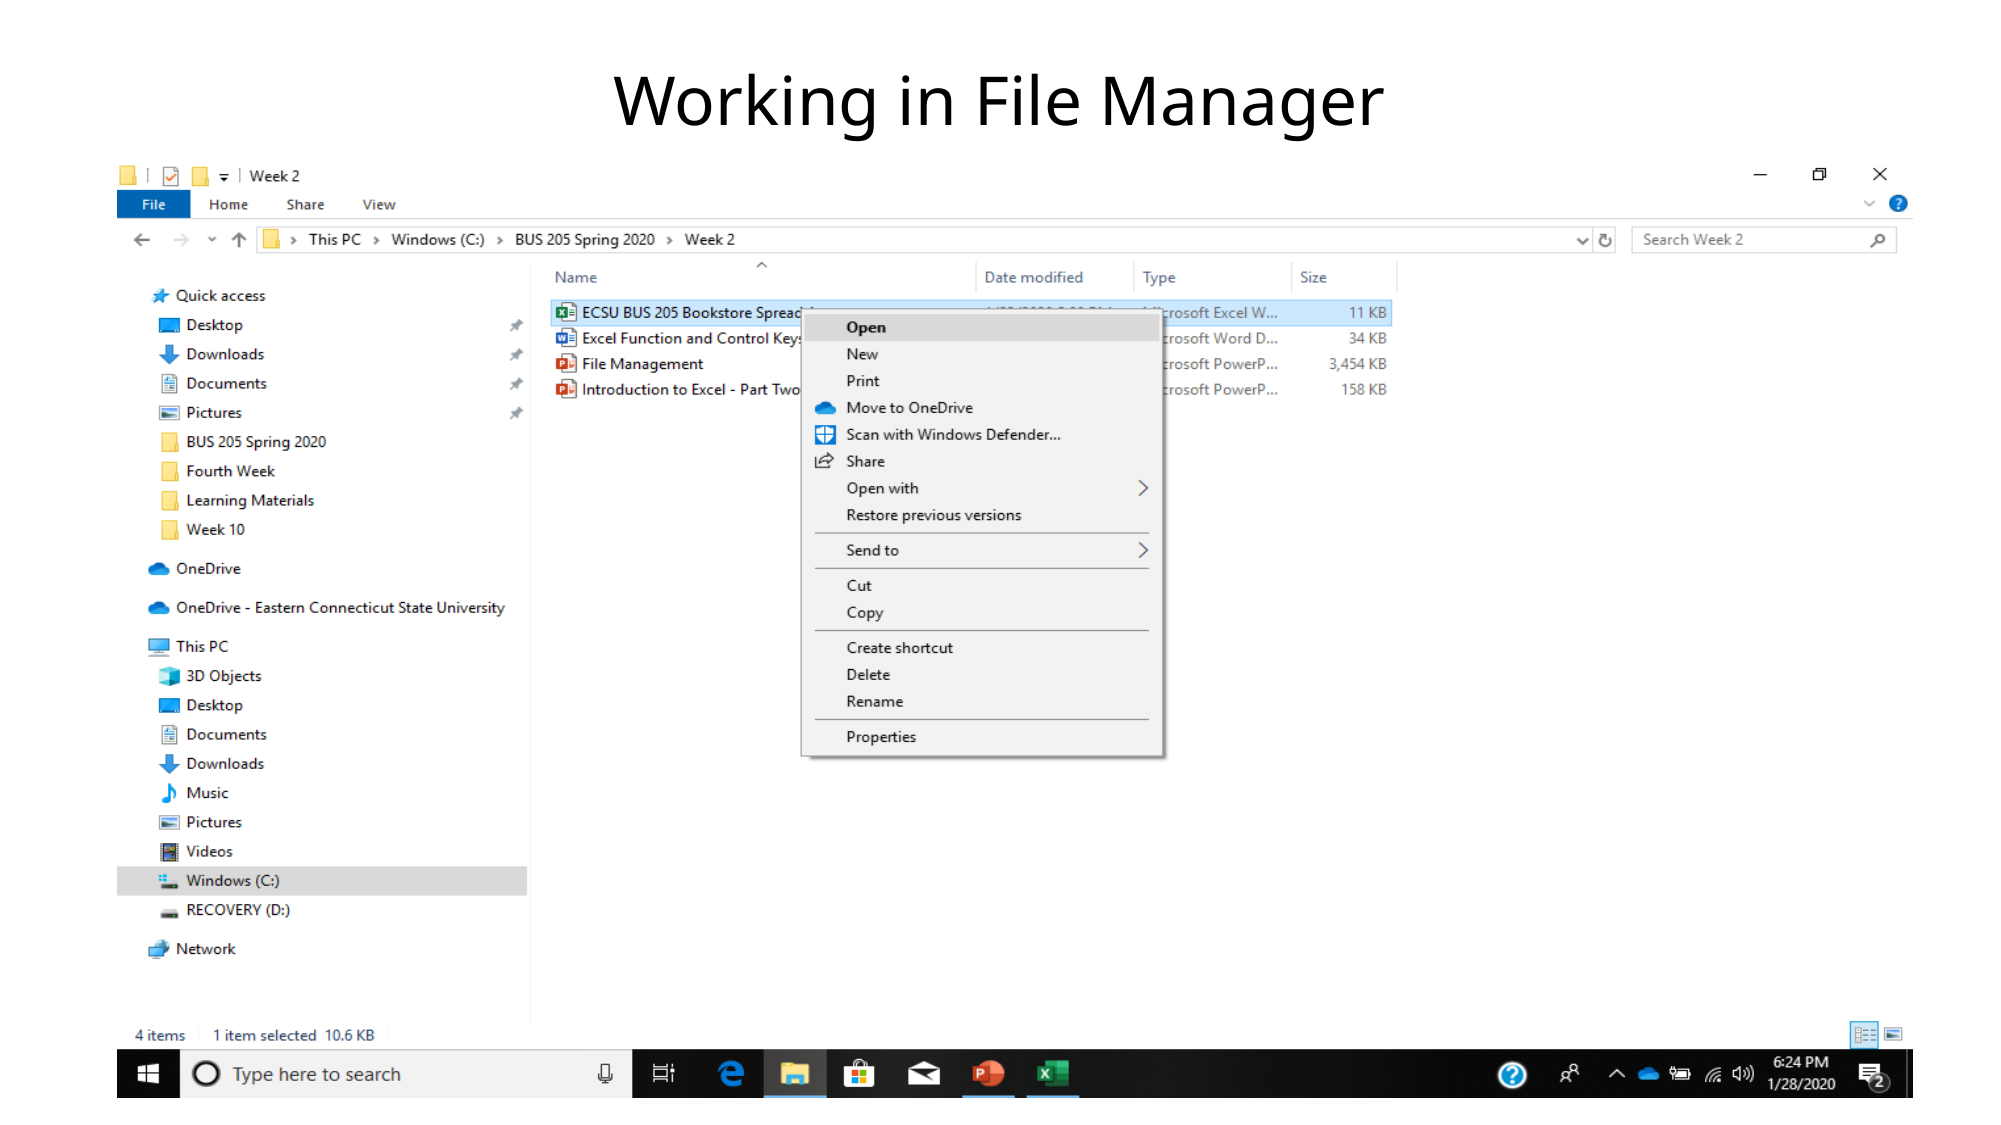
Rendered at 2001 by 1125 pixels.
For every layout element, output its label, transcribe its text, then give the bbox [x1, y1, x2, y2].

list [117, 163, 1913, 1098]
title Working in File Manager [137, 59, 1863, 148]
